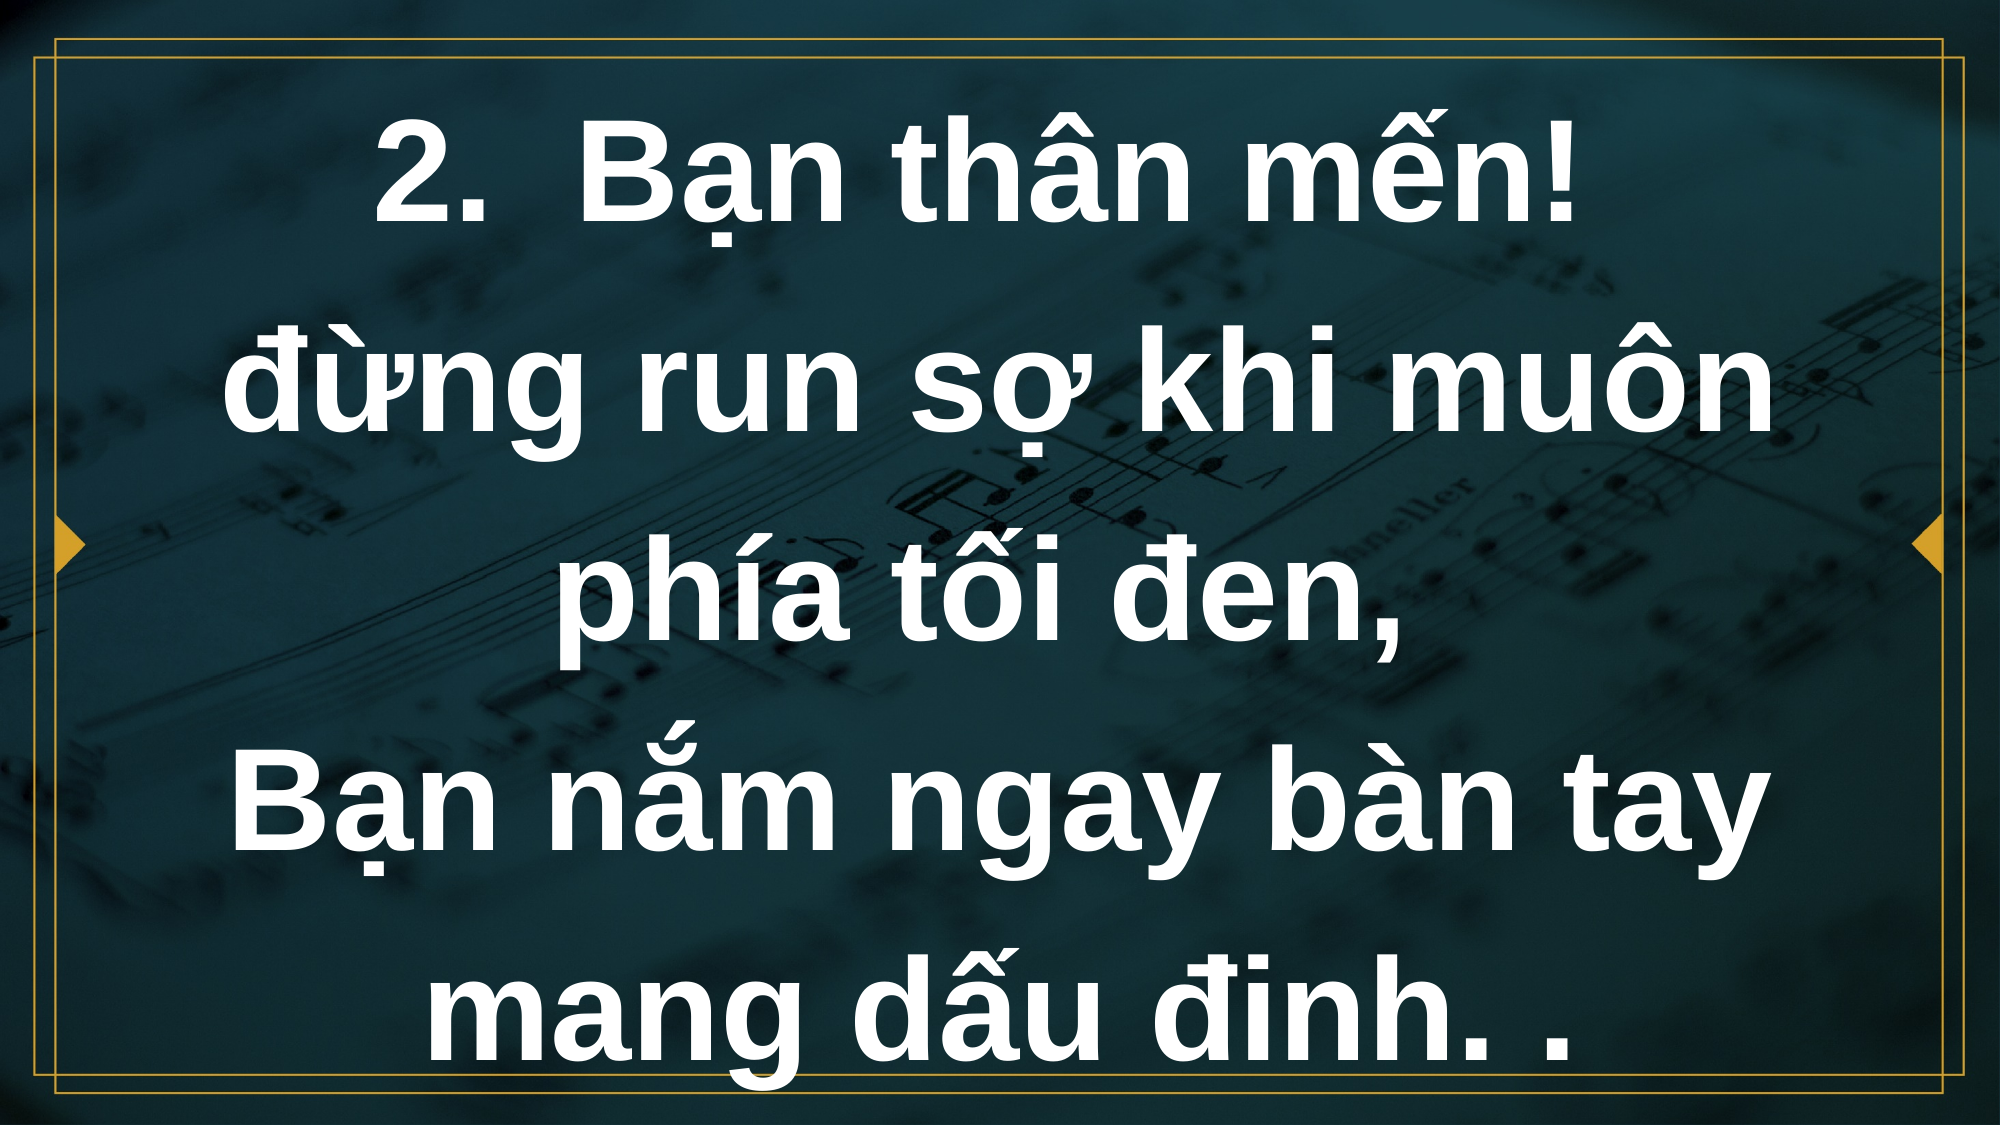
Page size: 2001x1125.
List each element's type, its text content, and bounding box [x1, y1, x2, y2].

title 2. Bạn thân mến! đừng run sợ khi muôn phía tối đen, Bạn nắm ngay bàn tay mang dấu đinh. . [55, 53, 1945, 1077]
picture [0, 0, 2000, 1125]
